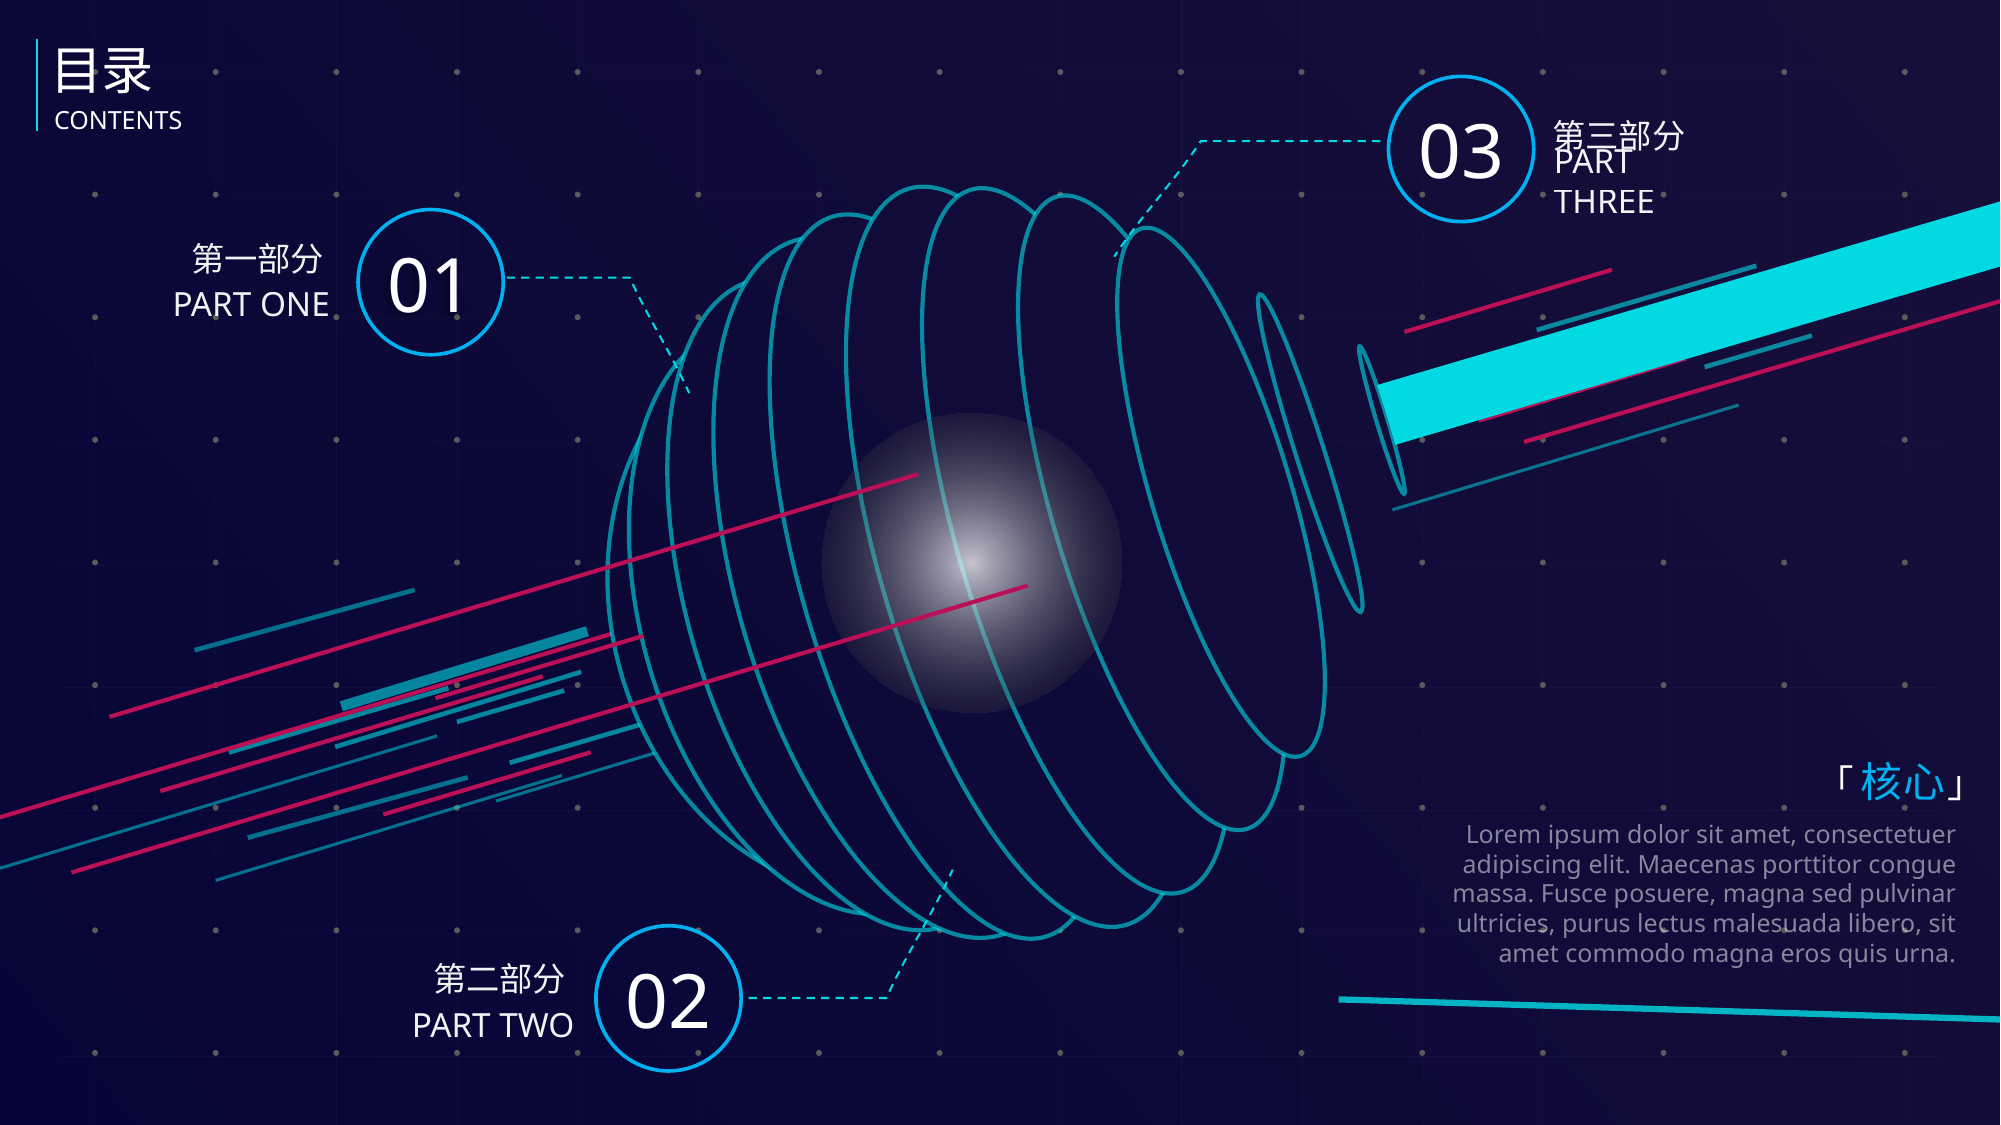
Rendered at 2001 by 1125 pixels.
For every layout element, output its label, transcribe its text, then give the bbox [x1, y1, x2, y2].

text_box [1388, 76, 1534, 222]
text_box Lorem ipsum dolor sit amet, consectetuer adipiscing elit. Maecenas porttitor congue massa. Fusce posuere, magna sed pulvinar ultricies, purus lectus malesuada libero, sit amet commodo magna eros quis urna. [1393, 810, 1972, 999]
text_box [358, 209, 504, 355]
text_box 第三部分 [1537, 107, 1732, 163]
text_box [35, 29, 265, 143]
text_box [1338, 999, 2000, 1028]
text_box 第二部分 [402, 950, 595, 996]
text_box [506, 276, 691, 394]
text_box PART TWO [387, 996, 595, 1051]
text_box PART ONE [145, 276, 357, 331]
text_box PART THREE [1539, 133, 1750, 228]
text_box [1113, 140, 1381, 258]
text_box 第一部分 [160, 230, 355, 276]
text_box [748, 869, 954, 1000]
text_box 「核心」 [1661, 747, 2000, 813]
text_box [595, 925, 742, 1071]
